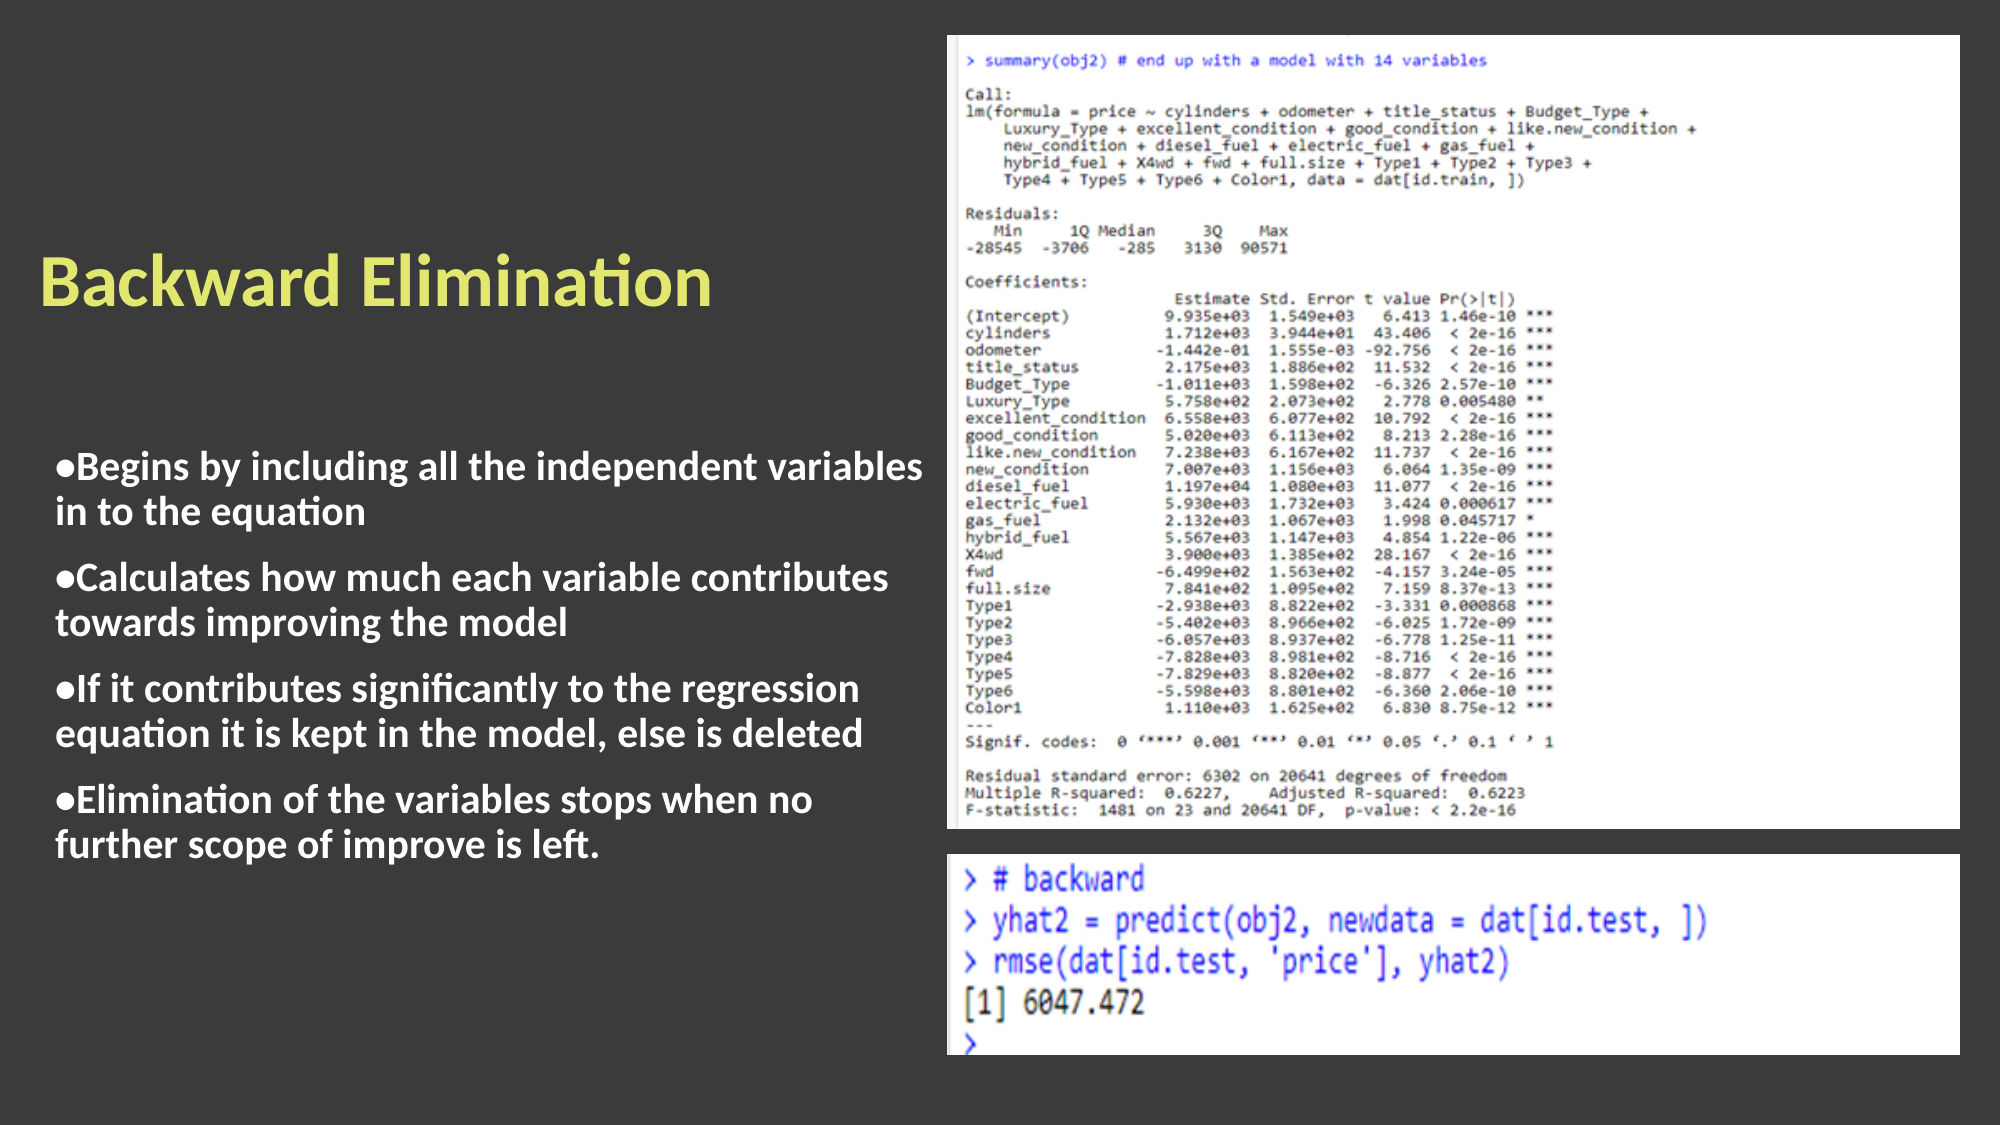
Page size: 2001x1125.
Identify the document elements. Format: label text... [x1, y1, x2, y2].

text_box Backward Elimination [24, 223, 826, 329]
picture [947, 854, 1960, 1055]
text_box •Begins by including all the independent variables in to the equation •Calculates how much each variable contributes towards improving the model •If it contributes significantly to the regression equation it is kept in the model, else is deleted •Elimination of the variables stops when no further scope of improve is left. [40, 437, 946, 925]
picture [947, 35, 1960, 830]
